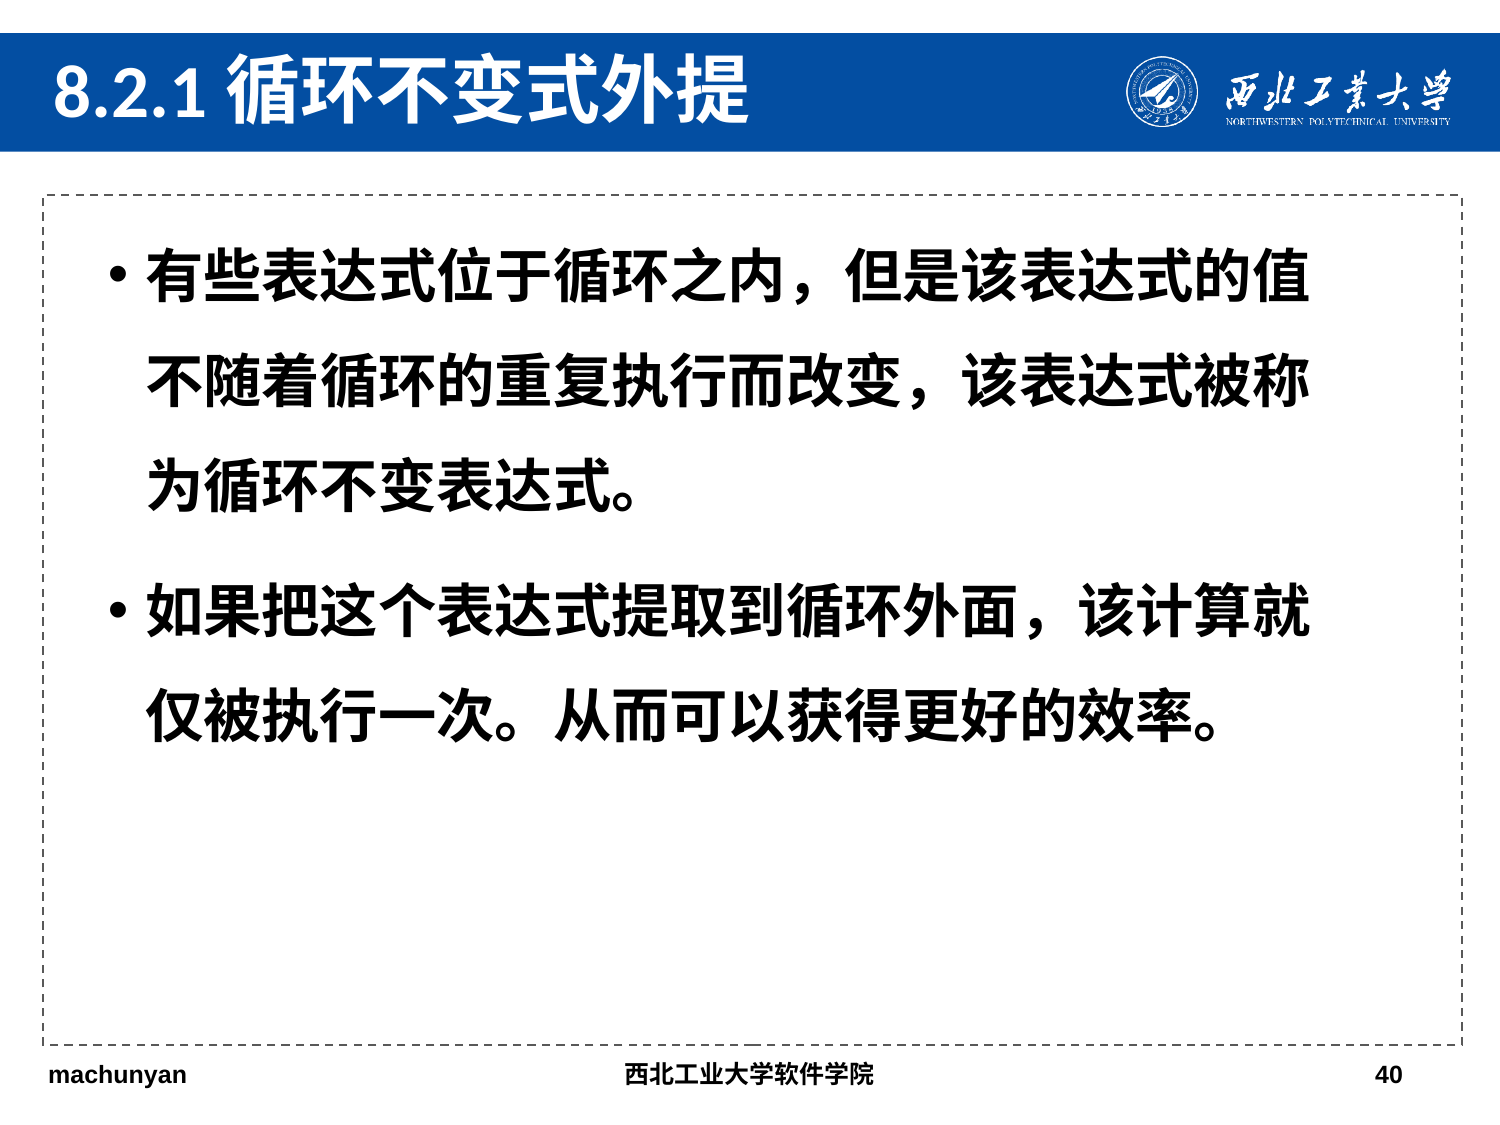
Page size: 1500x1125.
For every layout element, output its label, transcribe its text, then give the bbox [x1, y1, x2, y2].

list 8.2.1循环不变式外提 [38, 45, 1112, 143]
picture [1226, 68, 1451, 125]
text_box 有些表达式位于循环之内，但是该表达式的值不随着循环的重复执行而改变，该表达式被称为循环不变表达式。 如果把这个表达式提取到循环外面，该计算就仅被执行一次。从而可以获得更好的效率。 [92, 196, 1348, 668]
picture [1126, 56, 1198, 127]
